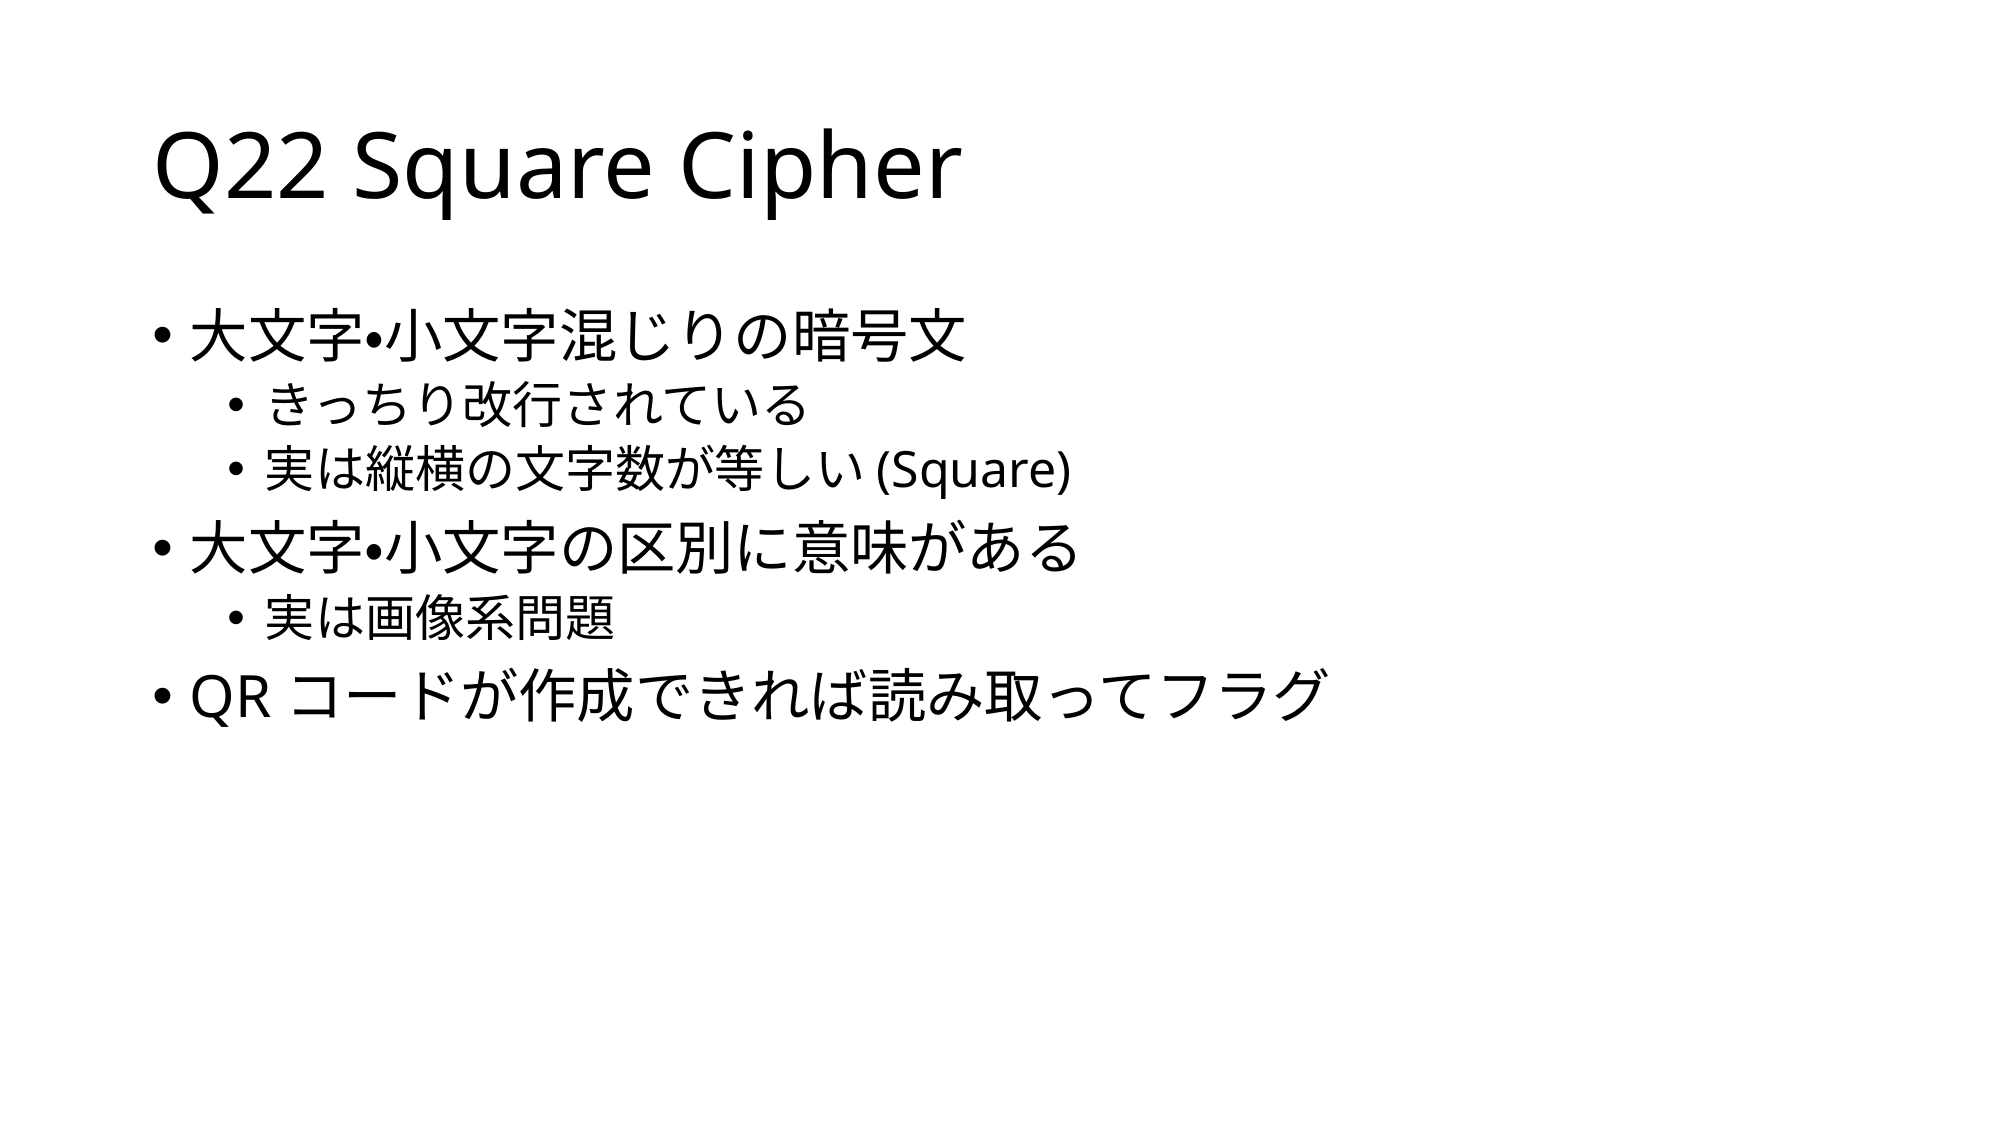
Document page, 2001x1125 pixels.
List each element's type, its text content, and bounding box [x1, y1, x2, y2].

title Q22 Square Cipher [137, 59, 1863, 278]
list 大文字・小文字混じりの暗号文 きっちり改行されている 実は縦横の文字数が等しい(Square) 大文字・小文字の区別に意味がある 実は画像系問題 QRコードが作成できれば読み取ってフラグ [137, 299, 1863, 1014]
